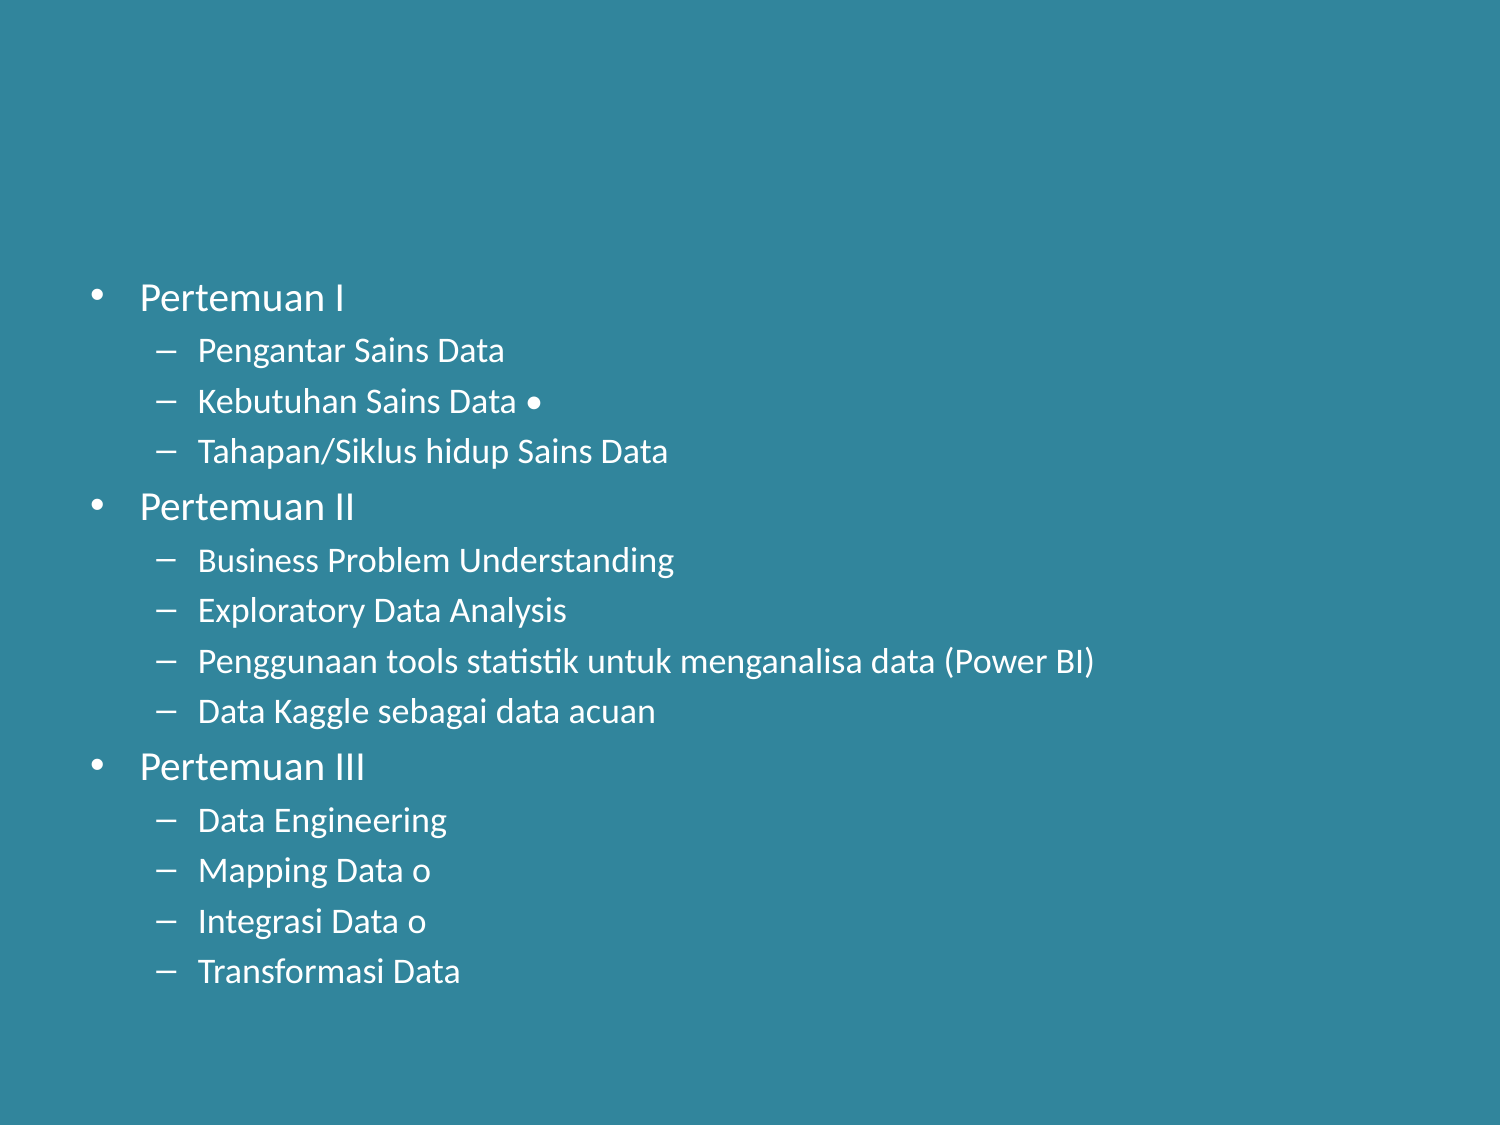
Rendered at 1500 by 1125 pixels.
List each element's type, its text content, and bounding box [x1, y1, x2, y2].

list Pertemuan I Pengantar Sains Data Kebutuhan Sains Data • Tahapan/Siklus hidup Sains Data Pertemuan II Business Problem Understanding Exploratory Data Analysis Penggunaan tools statistik untuk menganalisa data (Power BI) Data Kaggle sebagai data acuan Pertemuan III Data Engineering Mapping Data o Integrasi Data o Transformasi Data [75, 262, 1425, 1005]
